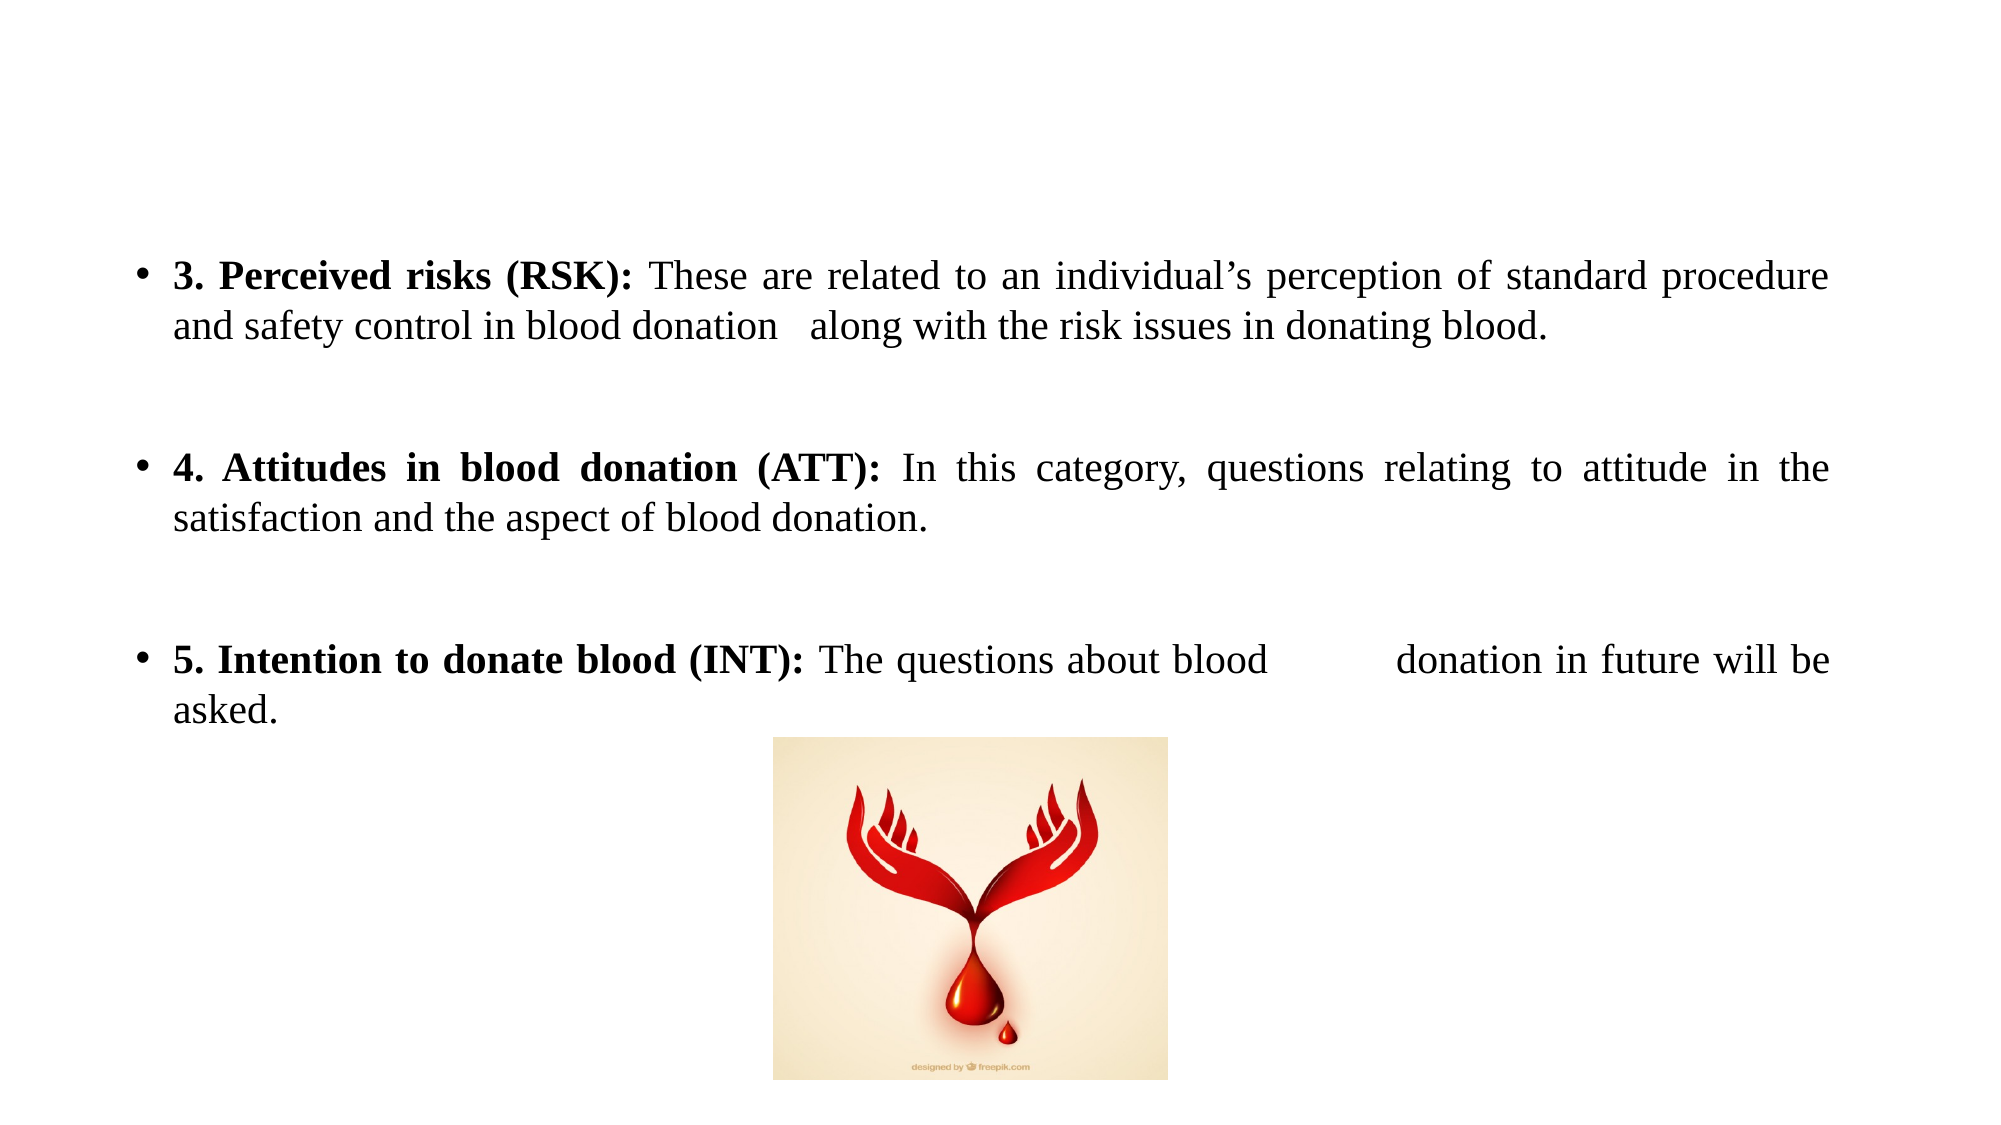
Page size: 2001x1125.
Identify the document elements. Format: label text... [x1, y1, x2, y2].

picture [773, 737, 1168, 1080]
list 3. Perceived risks (RSK): These are related to an individual’s perception of standard procedure and safety control in blood donation along with the risk issues in donating blood. 4. Attitudes in blood donation (ATT): In this category, questions relating to attitude in the satisfaction and the aspect of blood donation. 5. Intention to donate blood (INT): The questions about blood donation in future will be asked. [120, 174, 1846, 1031]
